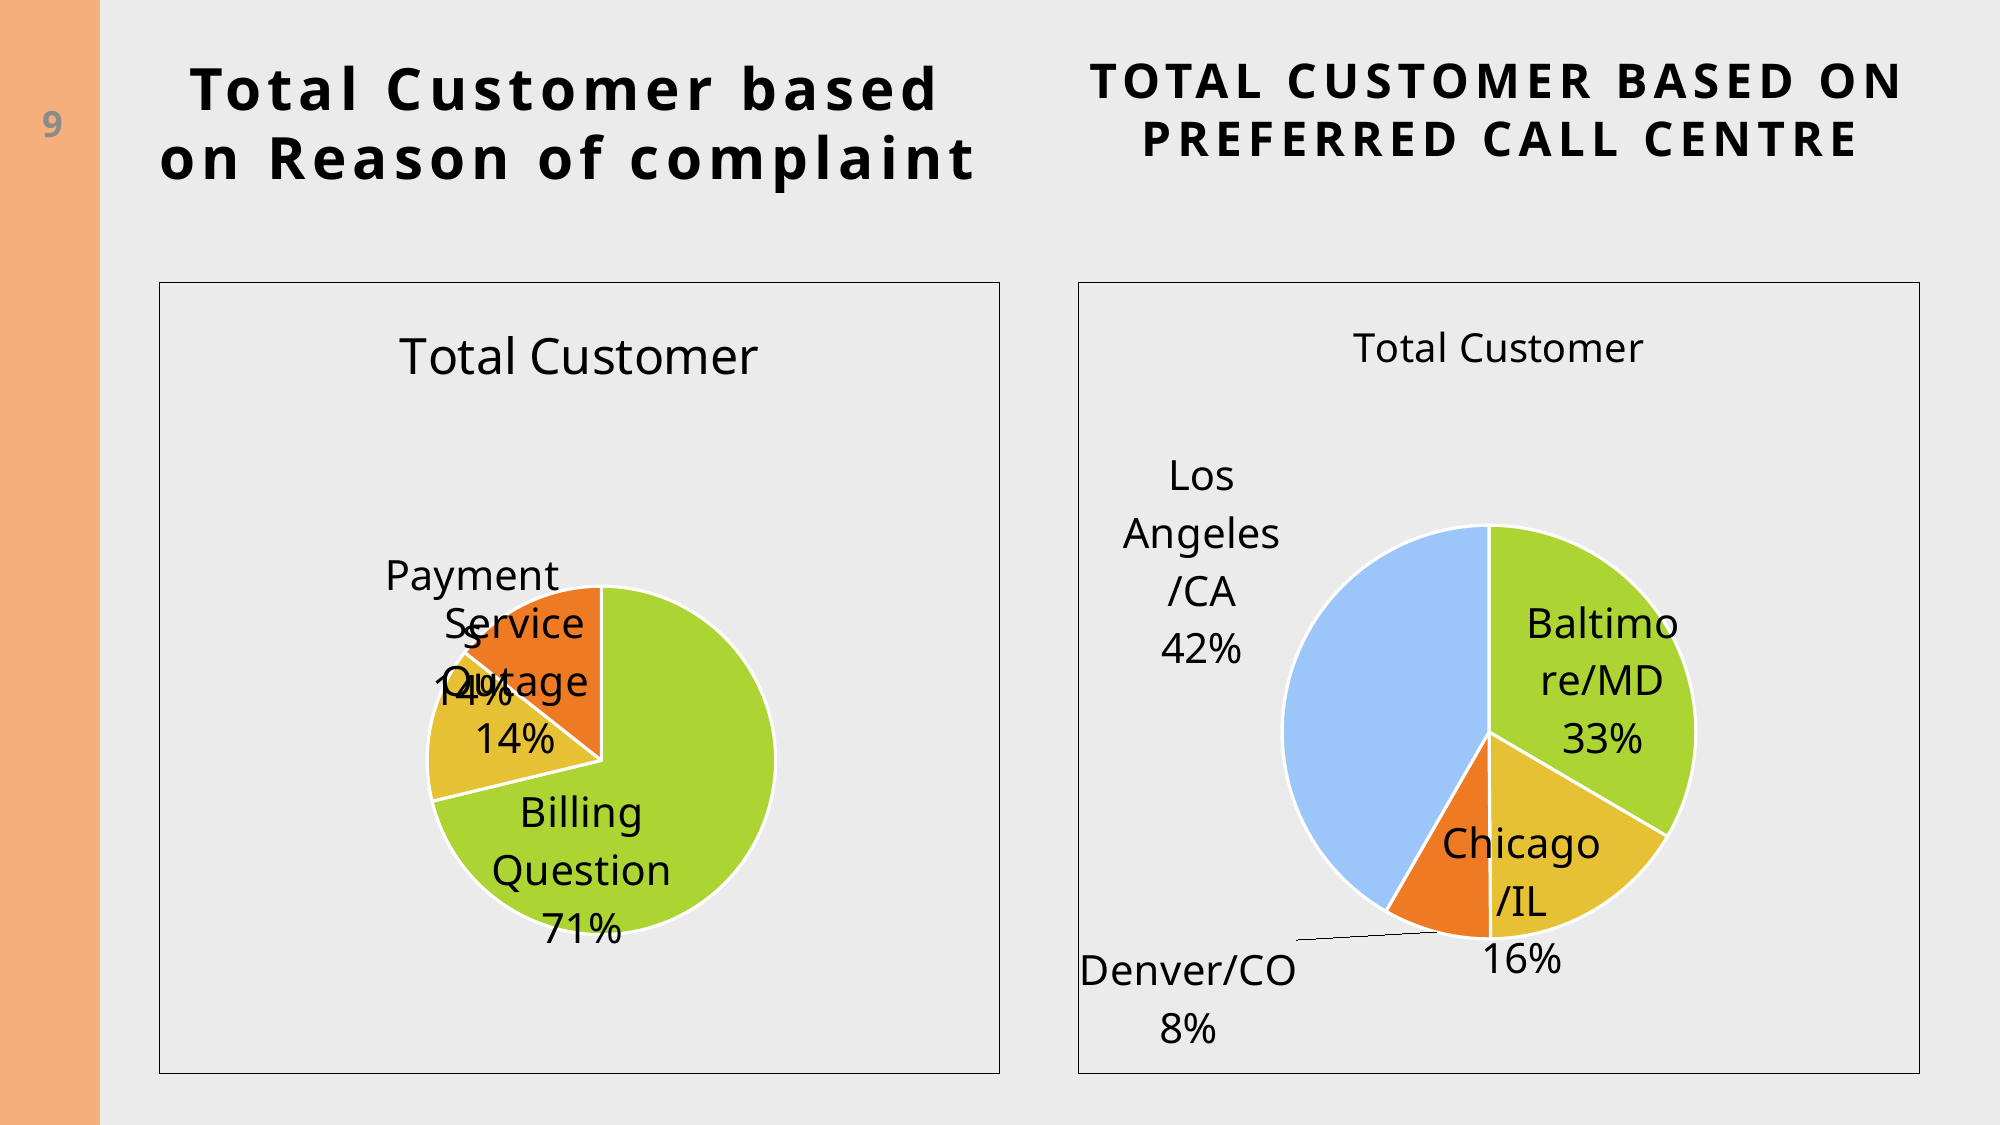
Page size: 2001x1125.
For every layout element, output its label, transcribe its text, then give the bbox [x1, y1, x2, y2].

slide_number 9 [2, 93, 103, 154]
chart [1078, 282, 1920, 1075]
chart [159, 282, 1001, 1075]
text_box Total Customer based on Preferred call centre [1066, 43, 1932, 219]
title Total Customer based on Reason of complaint [134, 44, 1000, 220]
